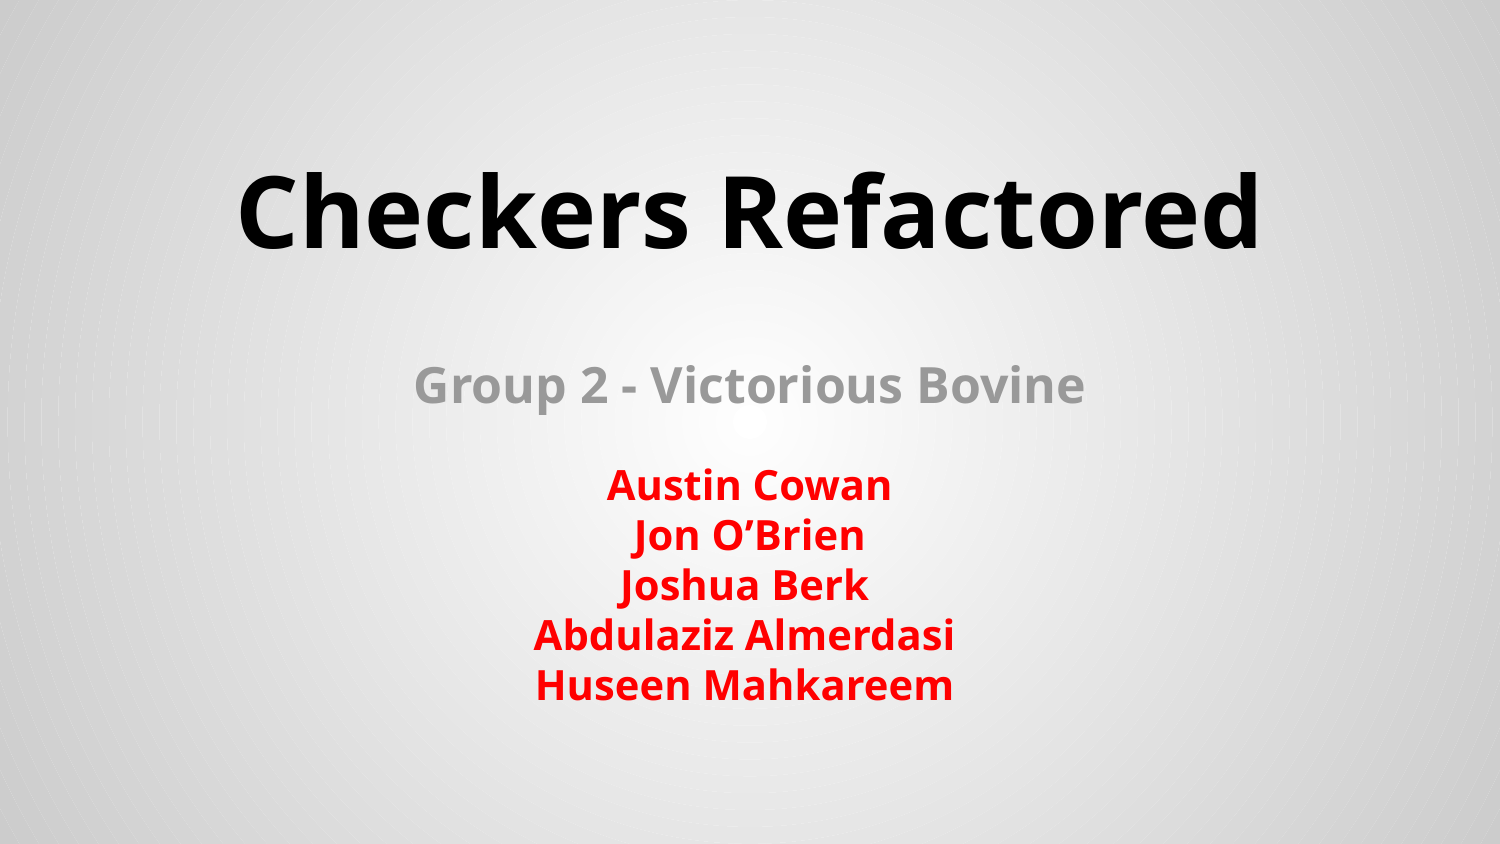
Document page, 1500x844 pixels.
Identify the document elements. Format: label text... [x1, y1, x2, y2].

subtitle Group 2 - Victorious Bovine Austin Cowan Jon O’Brien Joshua Berk Abdulaziz Almerdasi Huseen Mahkareem [320, 338, 1180, 725]
title Checkers Refactored [112, 93, 1388, 284]
